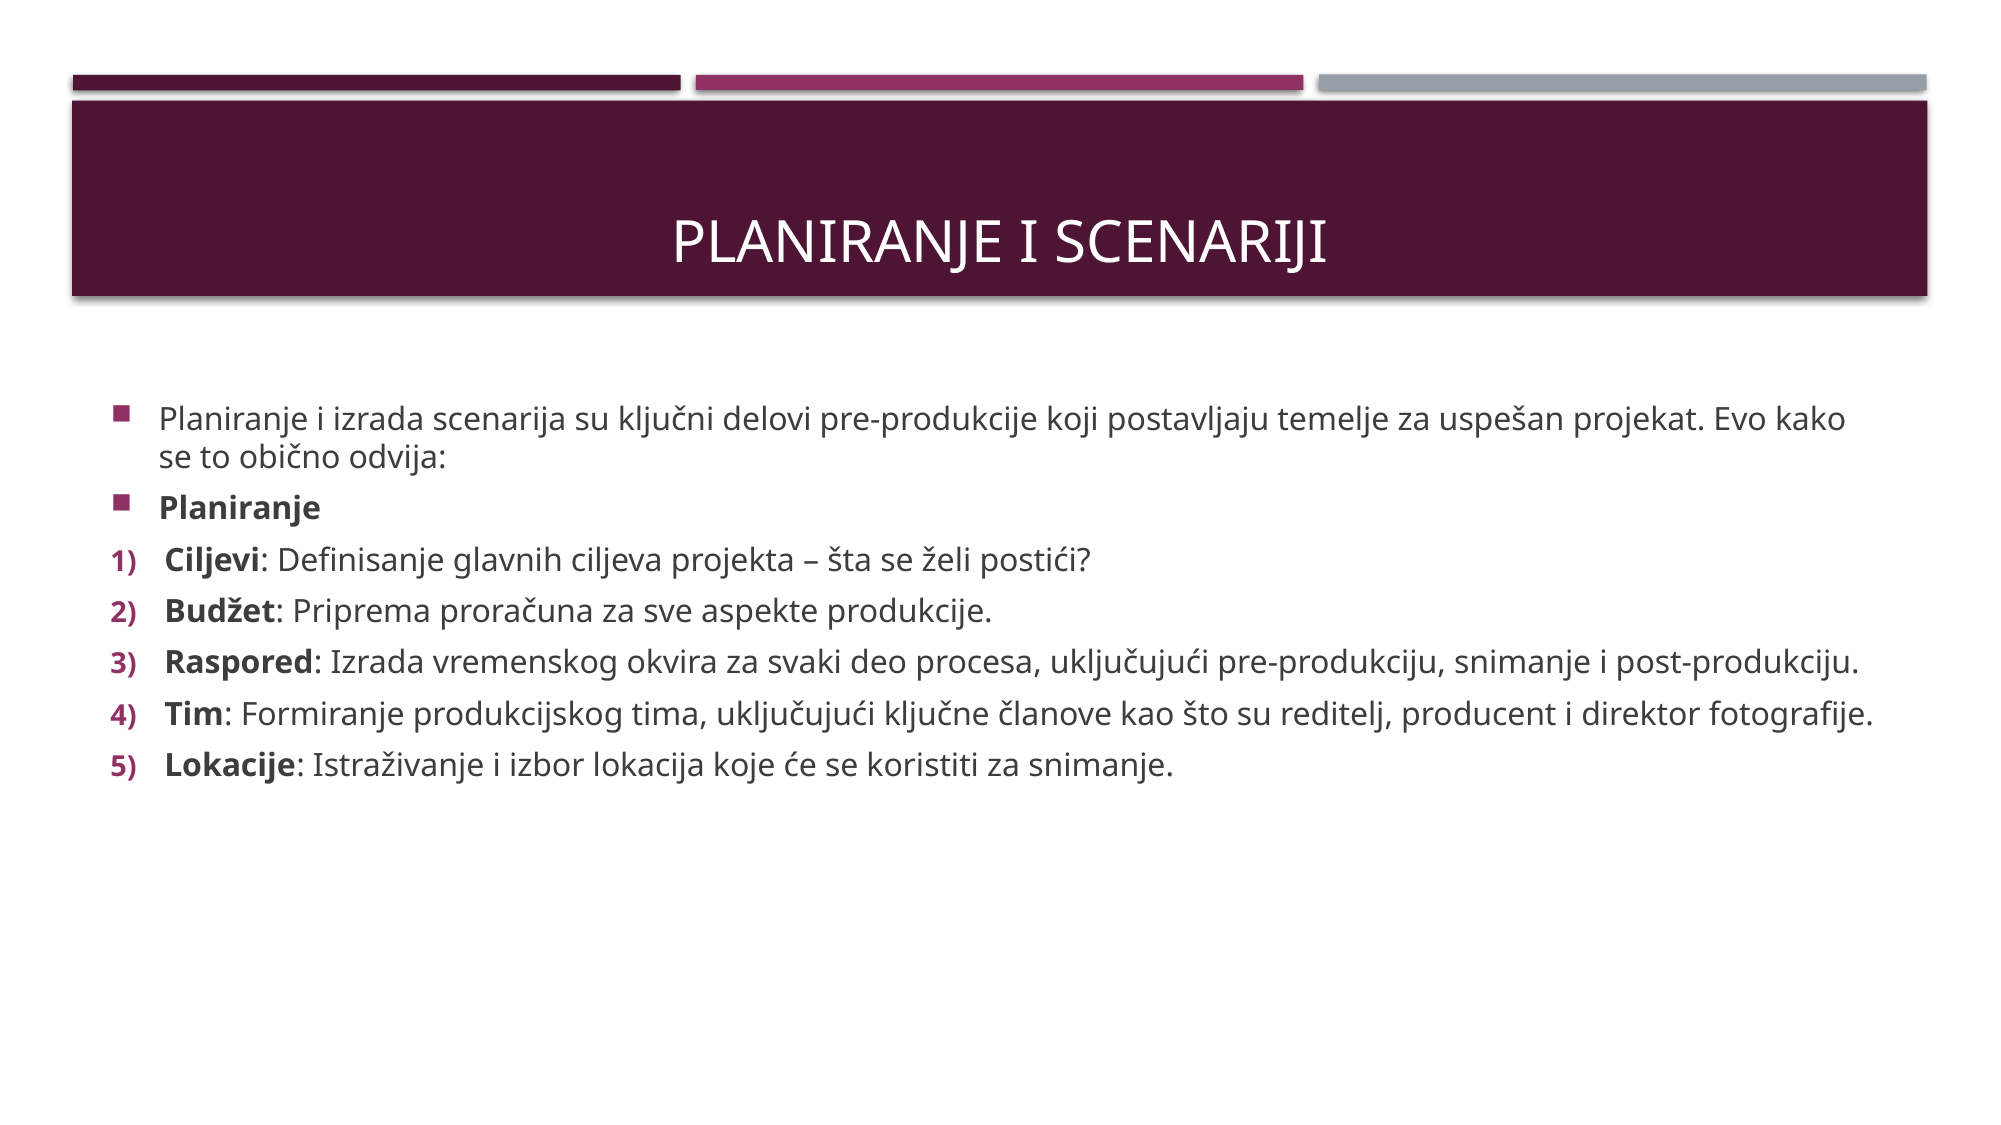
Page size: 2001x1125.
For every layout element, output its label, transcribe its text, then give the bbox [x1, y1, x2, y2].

list Planiranje i izrada scenarija su ključni delovi pre-produkcije koji postavljaju temelje za uspešan projekat. Evo kako se to obično odvija: Planiranje Ciljevi: Definisanje glavnih ciljeva projekta – šta se želi postići? Budžet: Priprema proračuna za sve aspekte produkcije. Raspored: Izrada vremenskog okvira za svaki deo procesa, uključujući pre-produkciju, snimanje i post-produkciju. Tim: Formiranje produkcijskog tima, uključujući ključne članove kao što su reditelj, producent i direktor fotografije. Lokacije: Istraživanje i izbor lokacija koje će se koristiti za snimanje. [95, 357, 1905, 962]
title Planiranje i scenariji [95, 115, 1905, 282]
